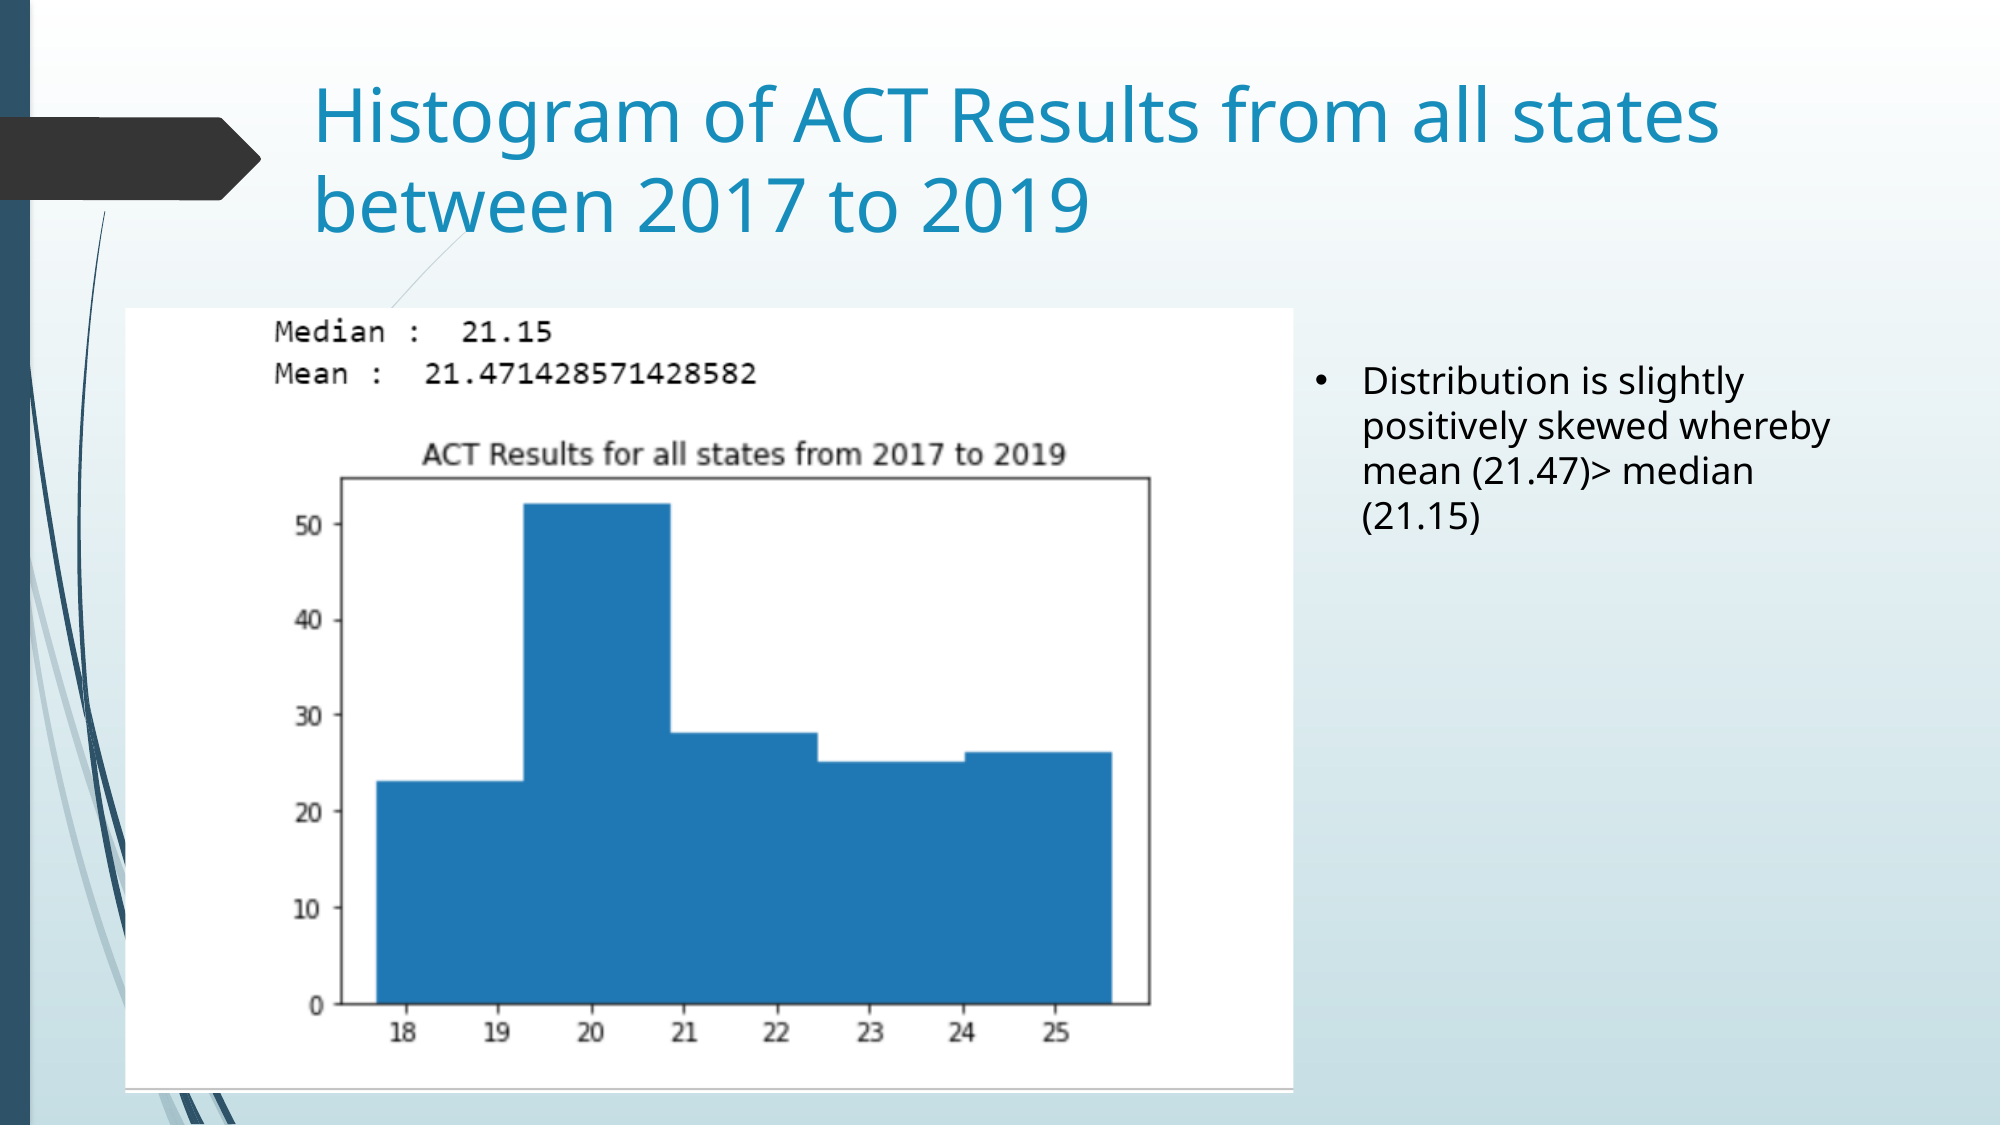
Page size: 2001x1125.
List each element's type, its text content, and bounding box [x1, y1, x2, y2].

picture [124, 308, 1294, 1093]
text_box Distribution is slightly positively skewed whereby mean (21.47)> median (21.15) [1300, 349, 1866, 545]
title Histogram of ACT Results from all states between 2017 to 2019 [297, 60, 1760, 271]
